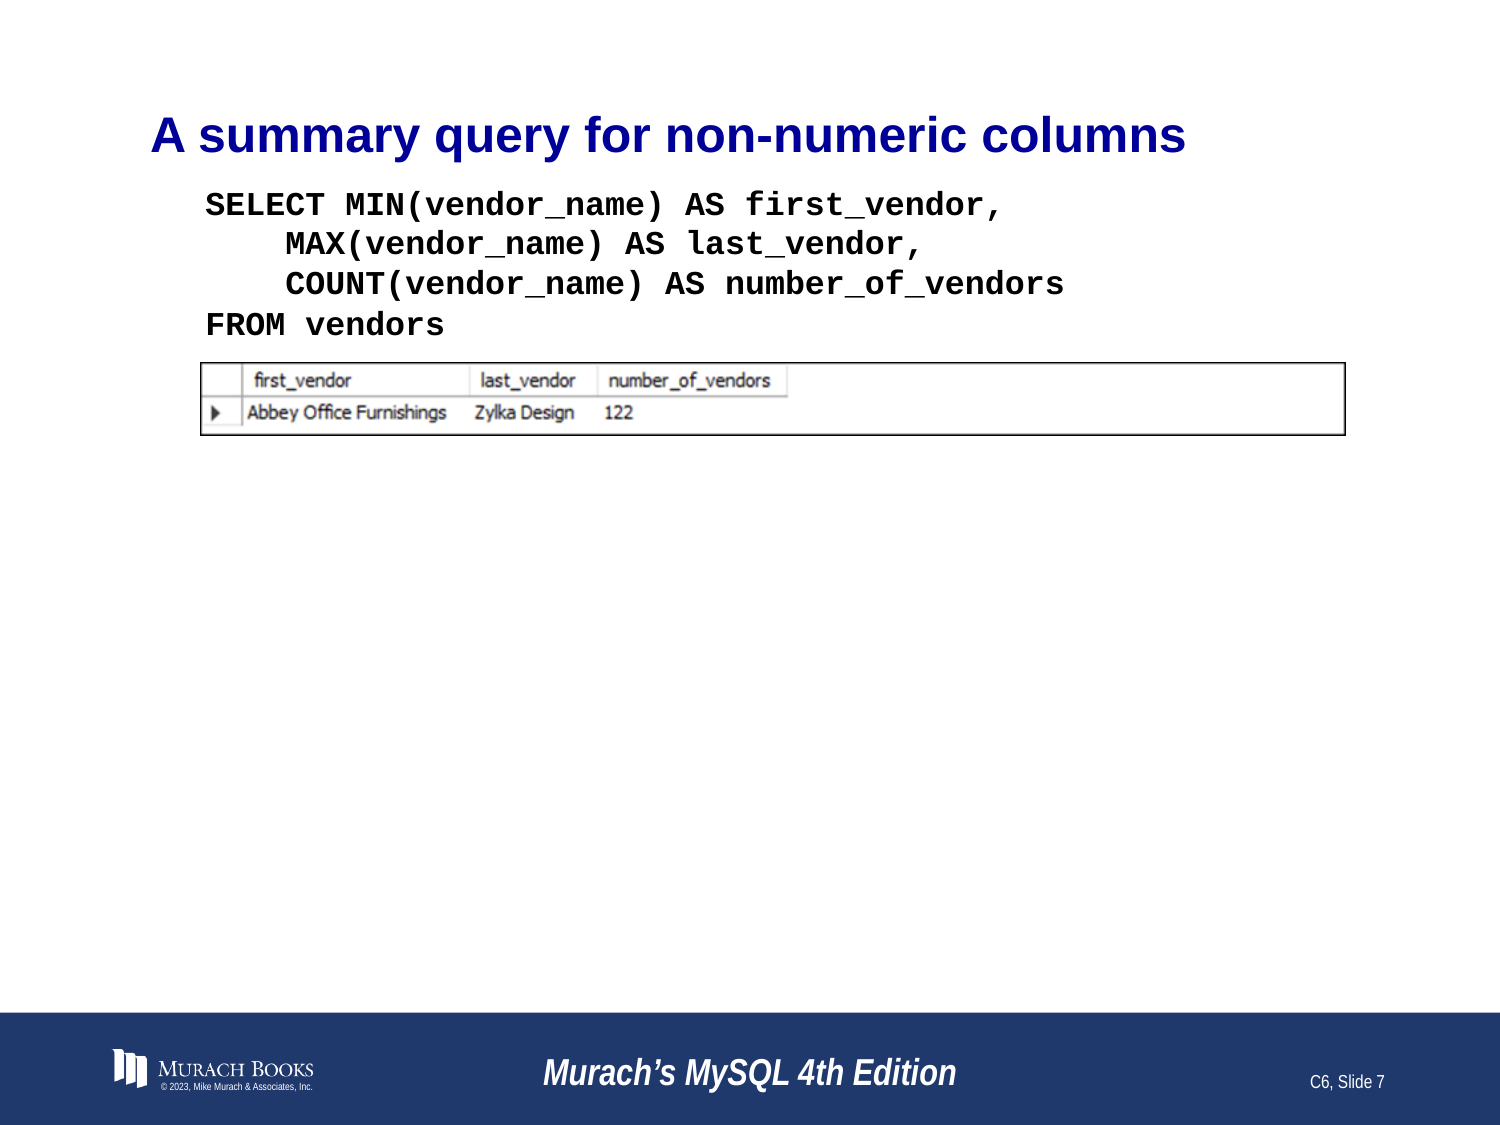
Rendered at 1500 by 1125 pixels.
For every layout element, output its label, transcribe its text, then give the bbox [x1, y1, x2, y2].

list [199, 362, 1347, 436]
slide_number Murach’s MySQL 4th Edition [450, 1025, 1050, 1100]
list SELECT MIN(vendor_name) AS first_vendor, MAX(vendor_name) AS last_vendor, COUNT(vendor_name) AS number_of_vendors FROM vendors [133, 174, 1346, 363]
footer © 2023, Mike Murach & Associates, Inc. [12, 1025, 450, 1100]
title A summary query for non-numeric columns [150, 102, 1350, 164]
slide_number C6, Slide 7 [1087, 1025, 1400, 1100]
